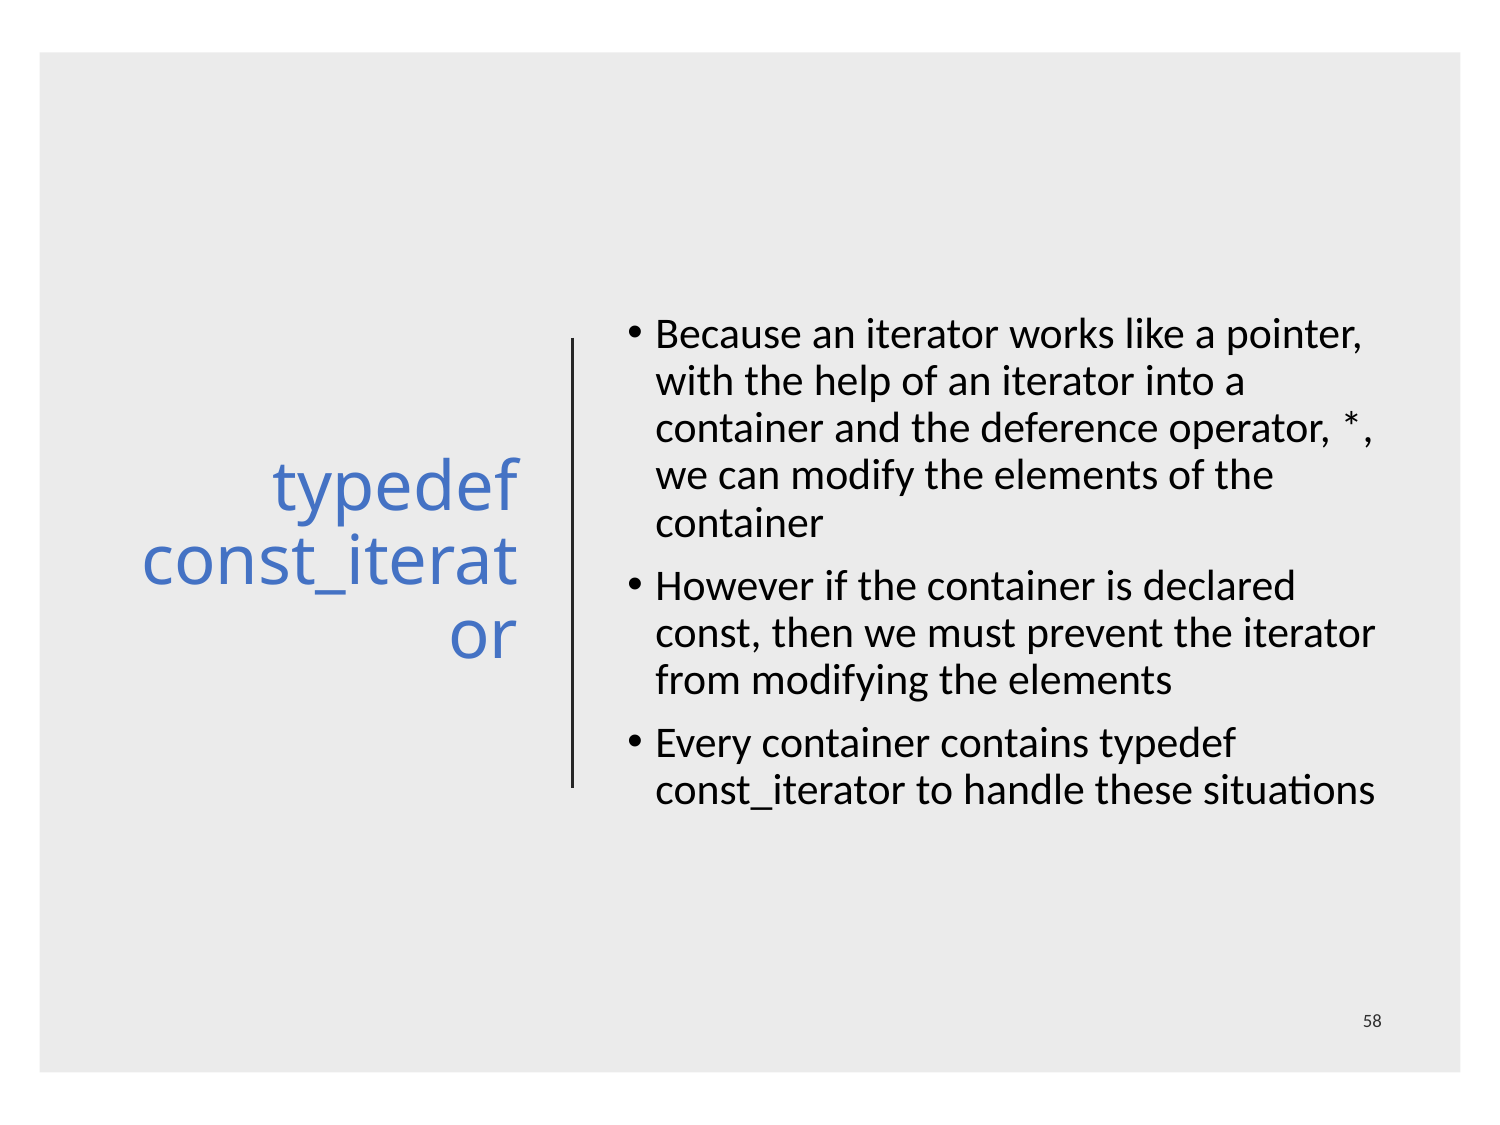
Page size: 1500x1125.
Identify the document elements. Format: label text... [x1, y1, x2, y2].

slide_number 58 [1300, 989, 1397, 1050]
text_box [38, 51, 1461, 1073]
title typedef const_iterator [103, 158, 533, 967]
list Because an iterator works like a pointer, with the help of an iterator into a container and the deference operator, *, we can modify the elements of the container However if the container is declared const, then we must prevent the iterator from modifying the elements Every container contains typedef const_iterator to handle these situations [612, 158, 1397, 967]
